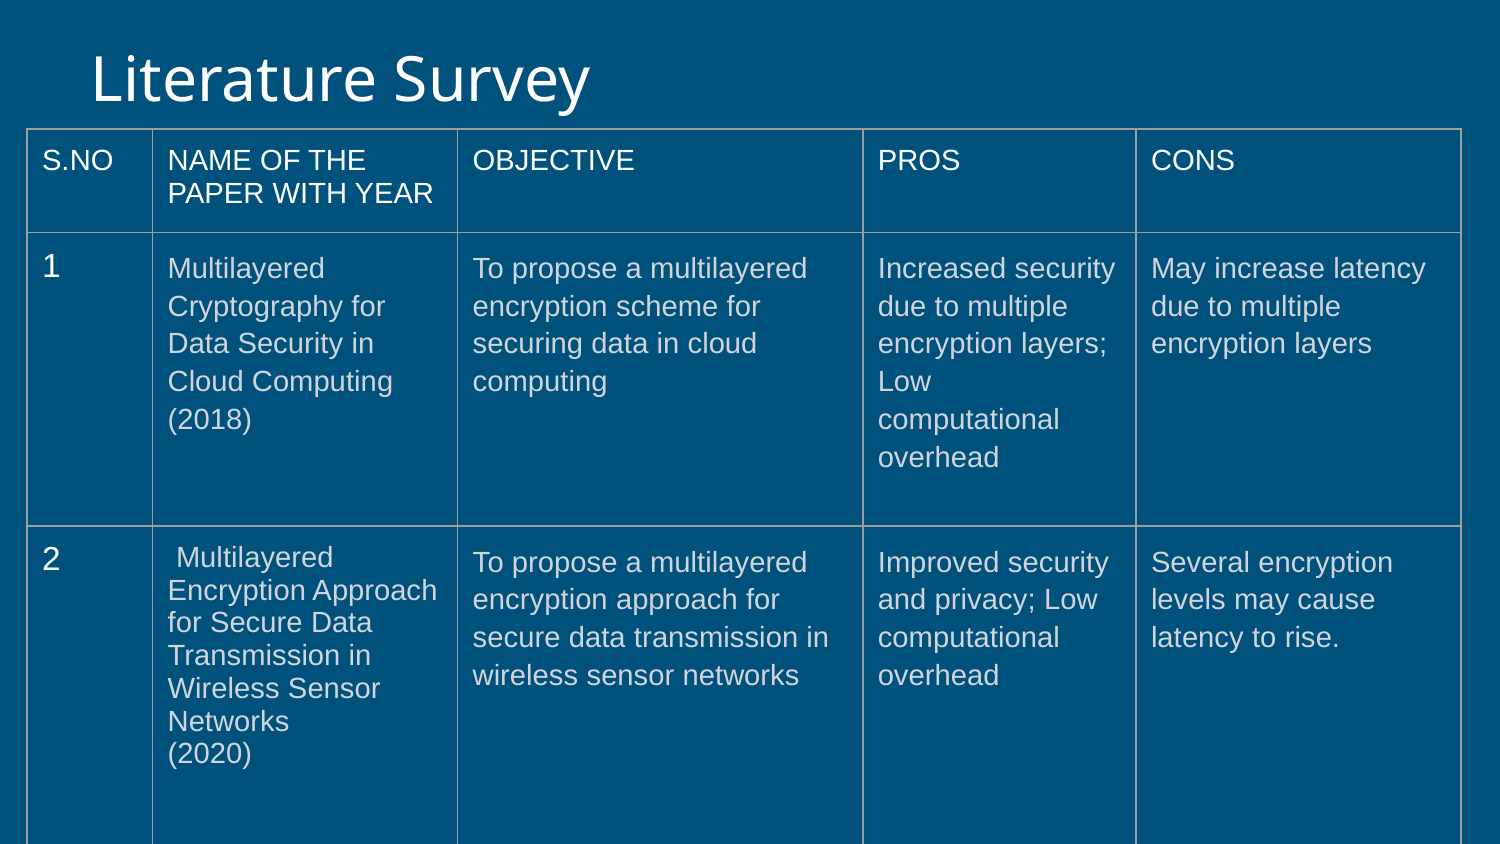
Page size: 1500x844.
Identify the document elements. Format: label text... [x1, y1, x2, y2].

table_cell 2 [28, 527, 152, 844]
table_cell 1 [28, 233, 152, 525]
table_cell Several encryption levels may cause latency to rise. [1137, 527, 1460, 844]
table_header S.NO [28, 130, 152, 232]
table_header NAME OF THE PAPER WITH YEAR [153, 130, 457, 232]
table_cell To propose a multilayered encryption scheme for securing data in cloud computing [458, 233, 862, 525]
table_header OBJECTIVE [458, 130, 862, 232]
table_cell Multilayered Cryptography for Data Security in Cloud Computing (2018) [153, 233, 457, 525]
table_cell To propose a multilayered encryption approach for secure data transmission in wireless sensor networks [458, 527, 862, 844]
table_cell Multilayered Encryption Approach for Secure Data Transmission in Wireless Sensor Networks (2020) [153, 527, 457, 844]
table_cell Increased security due to multiple encryption layers; Low computational overhead [864, 233, 1135, 525]
table_header CONS [1137, 130, 1460, 232]
table_cell Improved security and privacy; Low computational overhead [864, 527, 1135, 844]
table_cell May increase latency due to multiple encryption layers [1137, 233, 1460, 525]
title Literature Survey [75, 16, 1449, 128]
table_header PROS [864, 130, 1135, 232]
